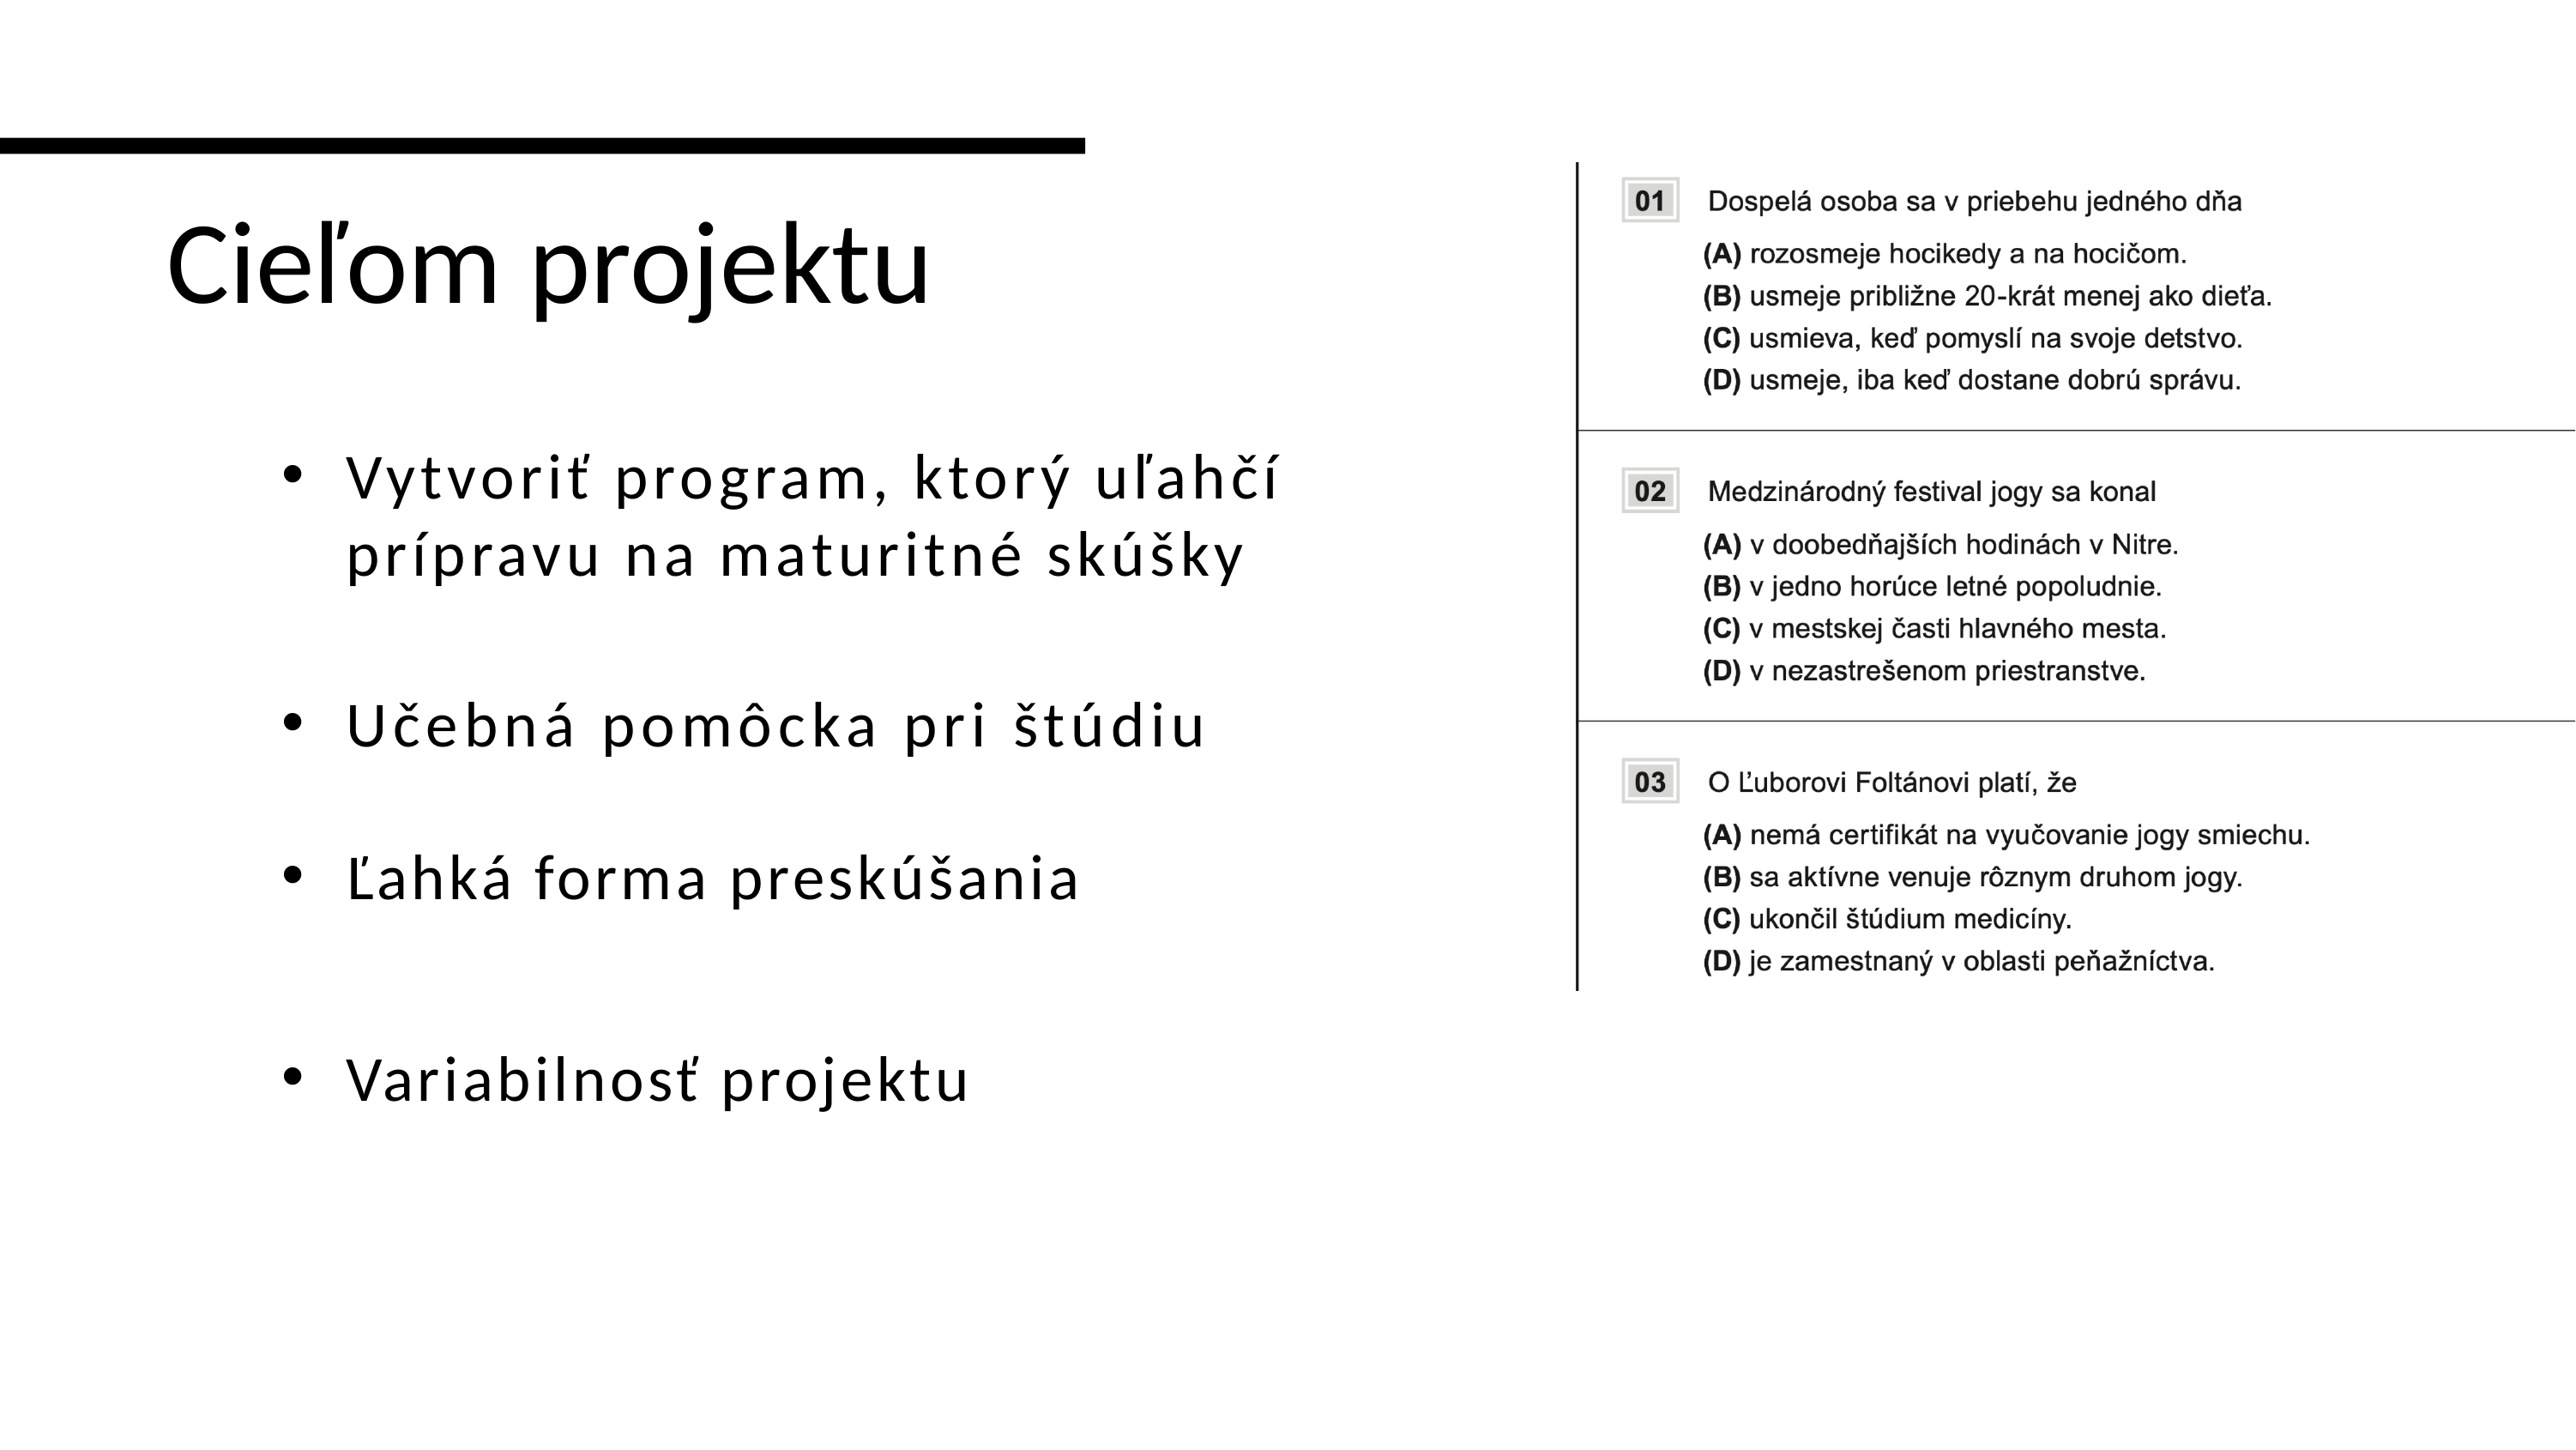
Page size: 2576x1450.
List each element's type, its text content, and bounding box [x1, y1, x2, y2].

text_box Cieľom projektu [165, 183, 1020, 328]
picture [1458, 161, 2576, 991]
text_box [0, 137, 1086, 154]
text_box Vytvoriť program, ktorý uľahčí prípravu na maturitné skúšky Učebná pomôcka pri štúdiu Ľahká forma preskúšania Variabilnosť projektu [280, 426, 1382, 1174]
